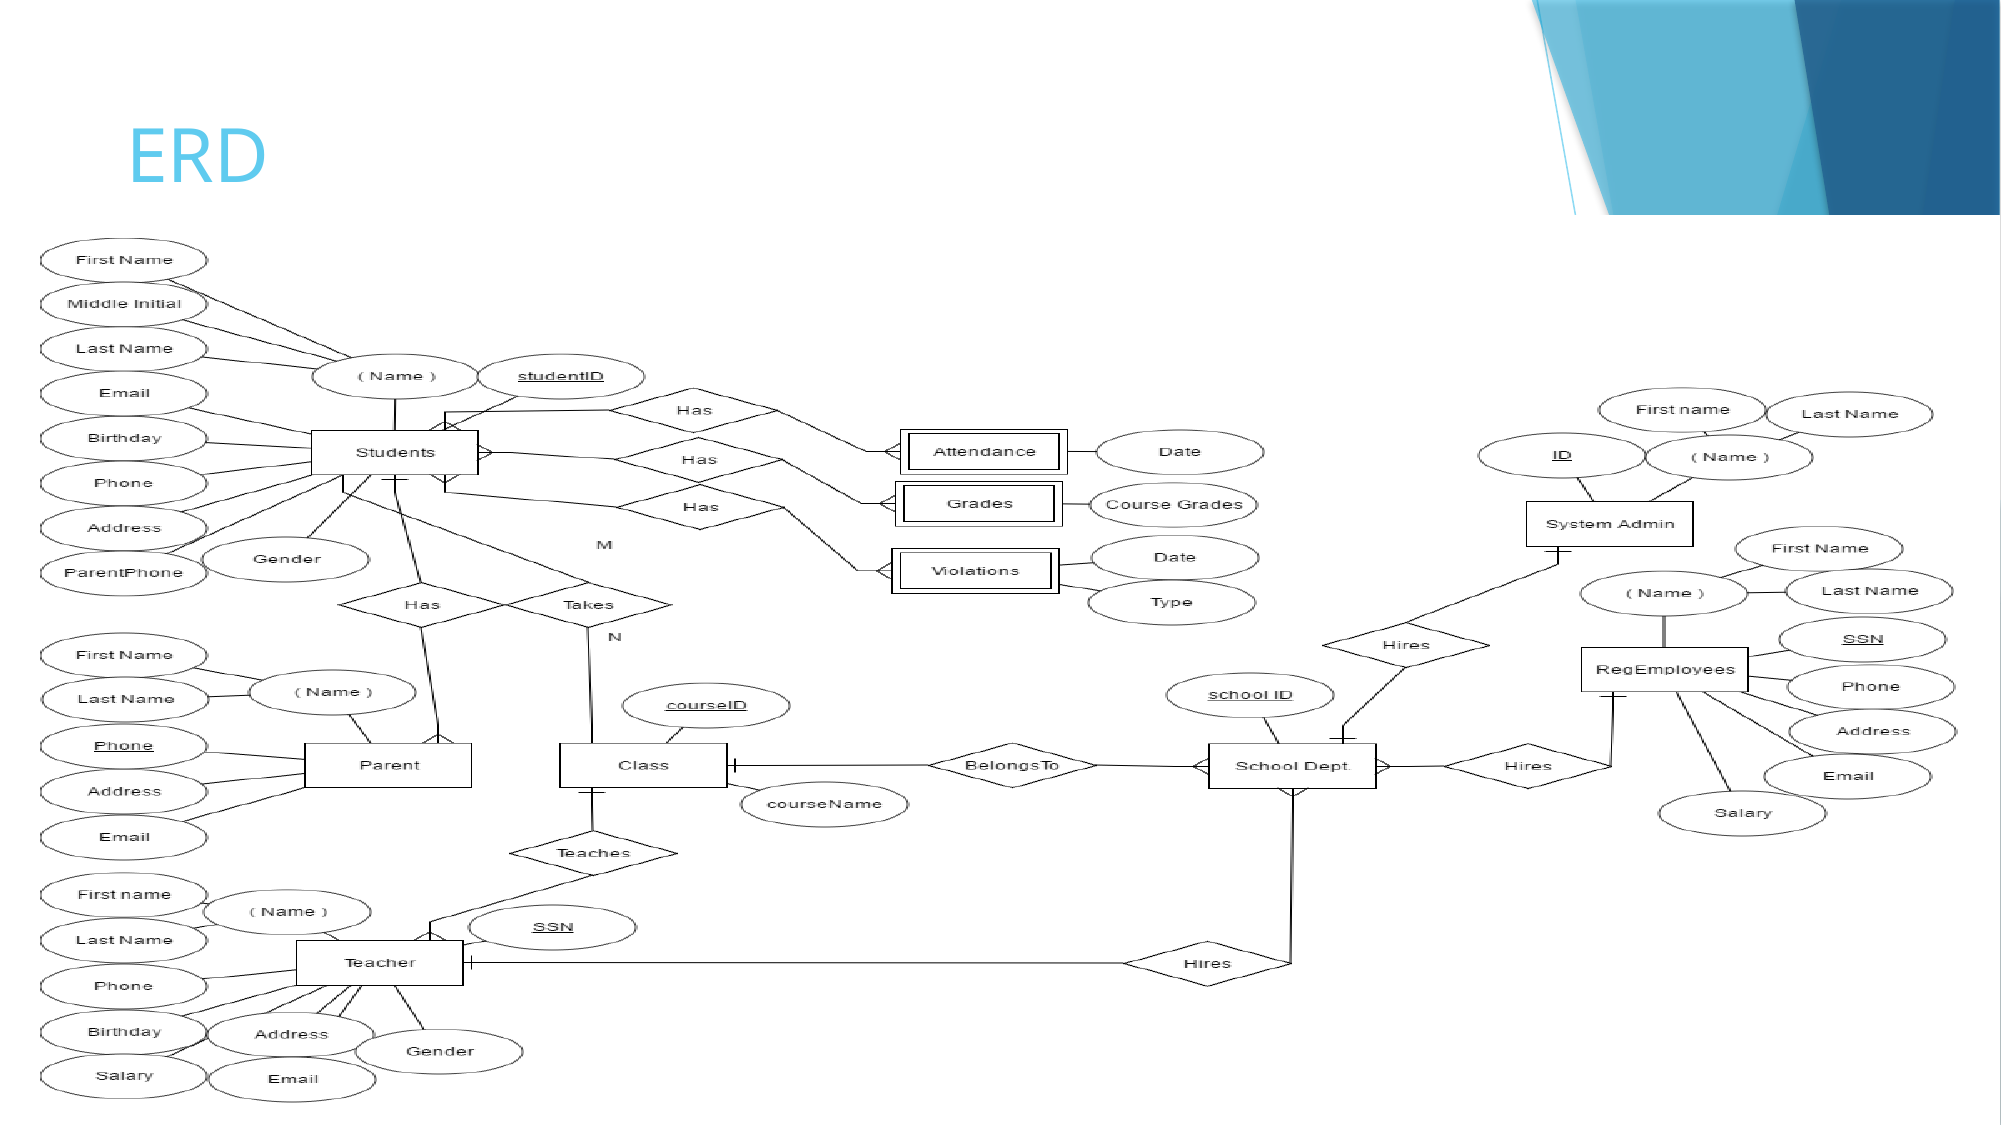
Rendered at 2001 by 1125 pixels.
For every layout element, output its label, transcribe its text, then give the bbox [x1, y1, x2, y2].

title ERD [111, 99, 1522, 212]
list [0, 215, 2000, 1125]
